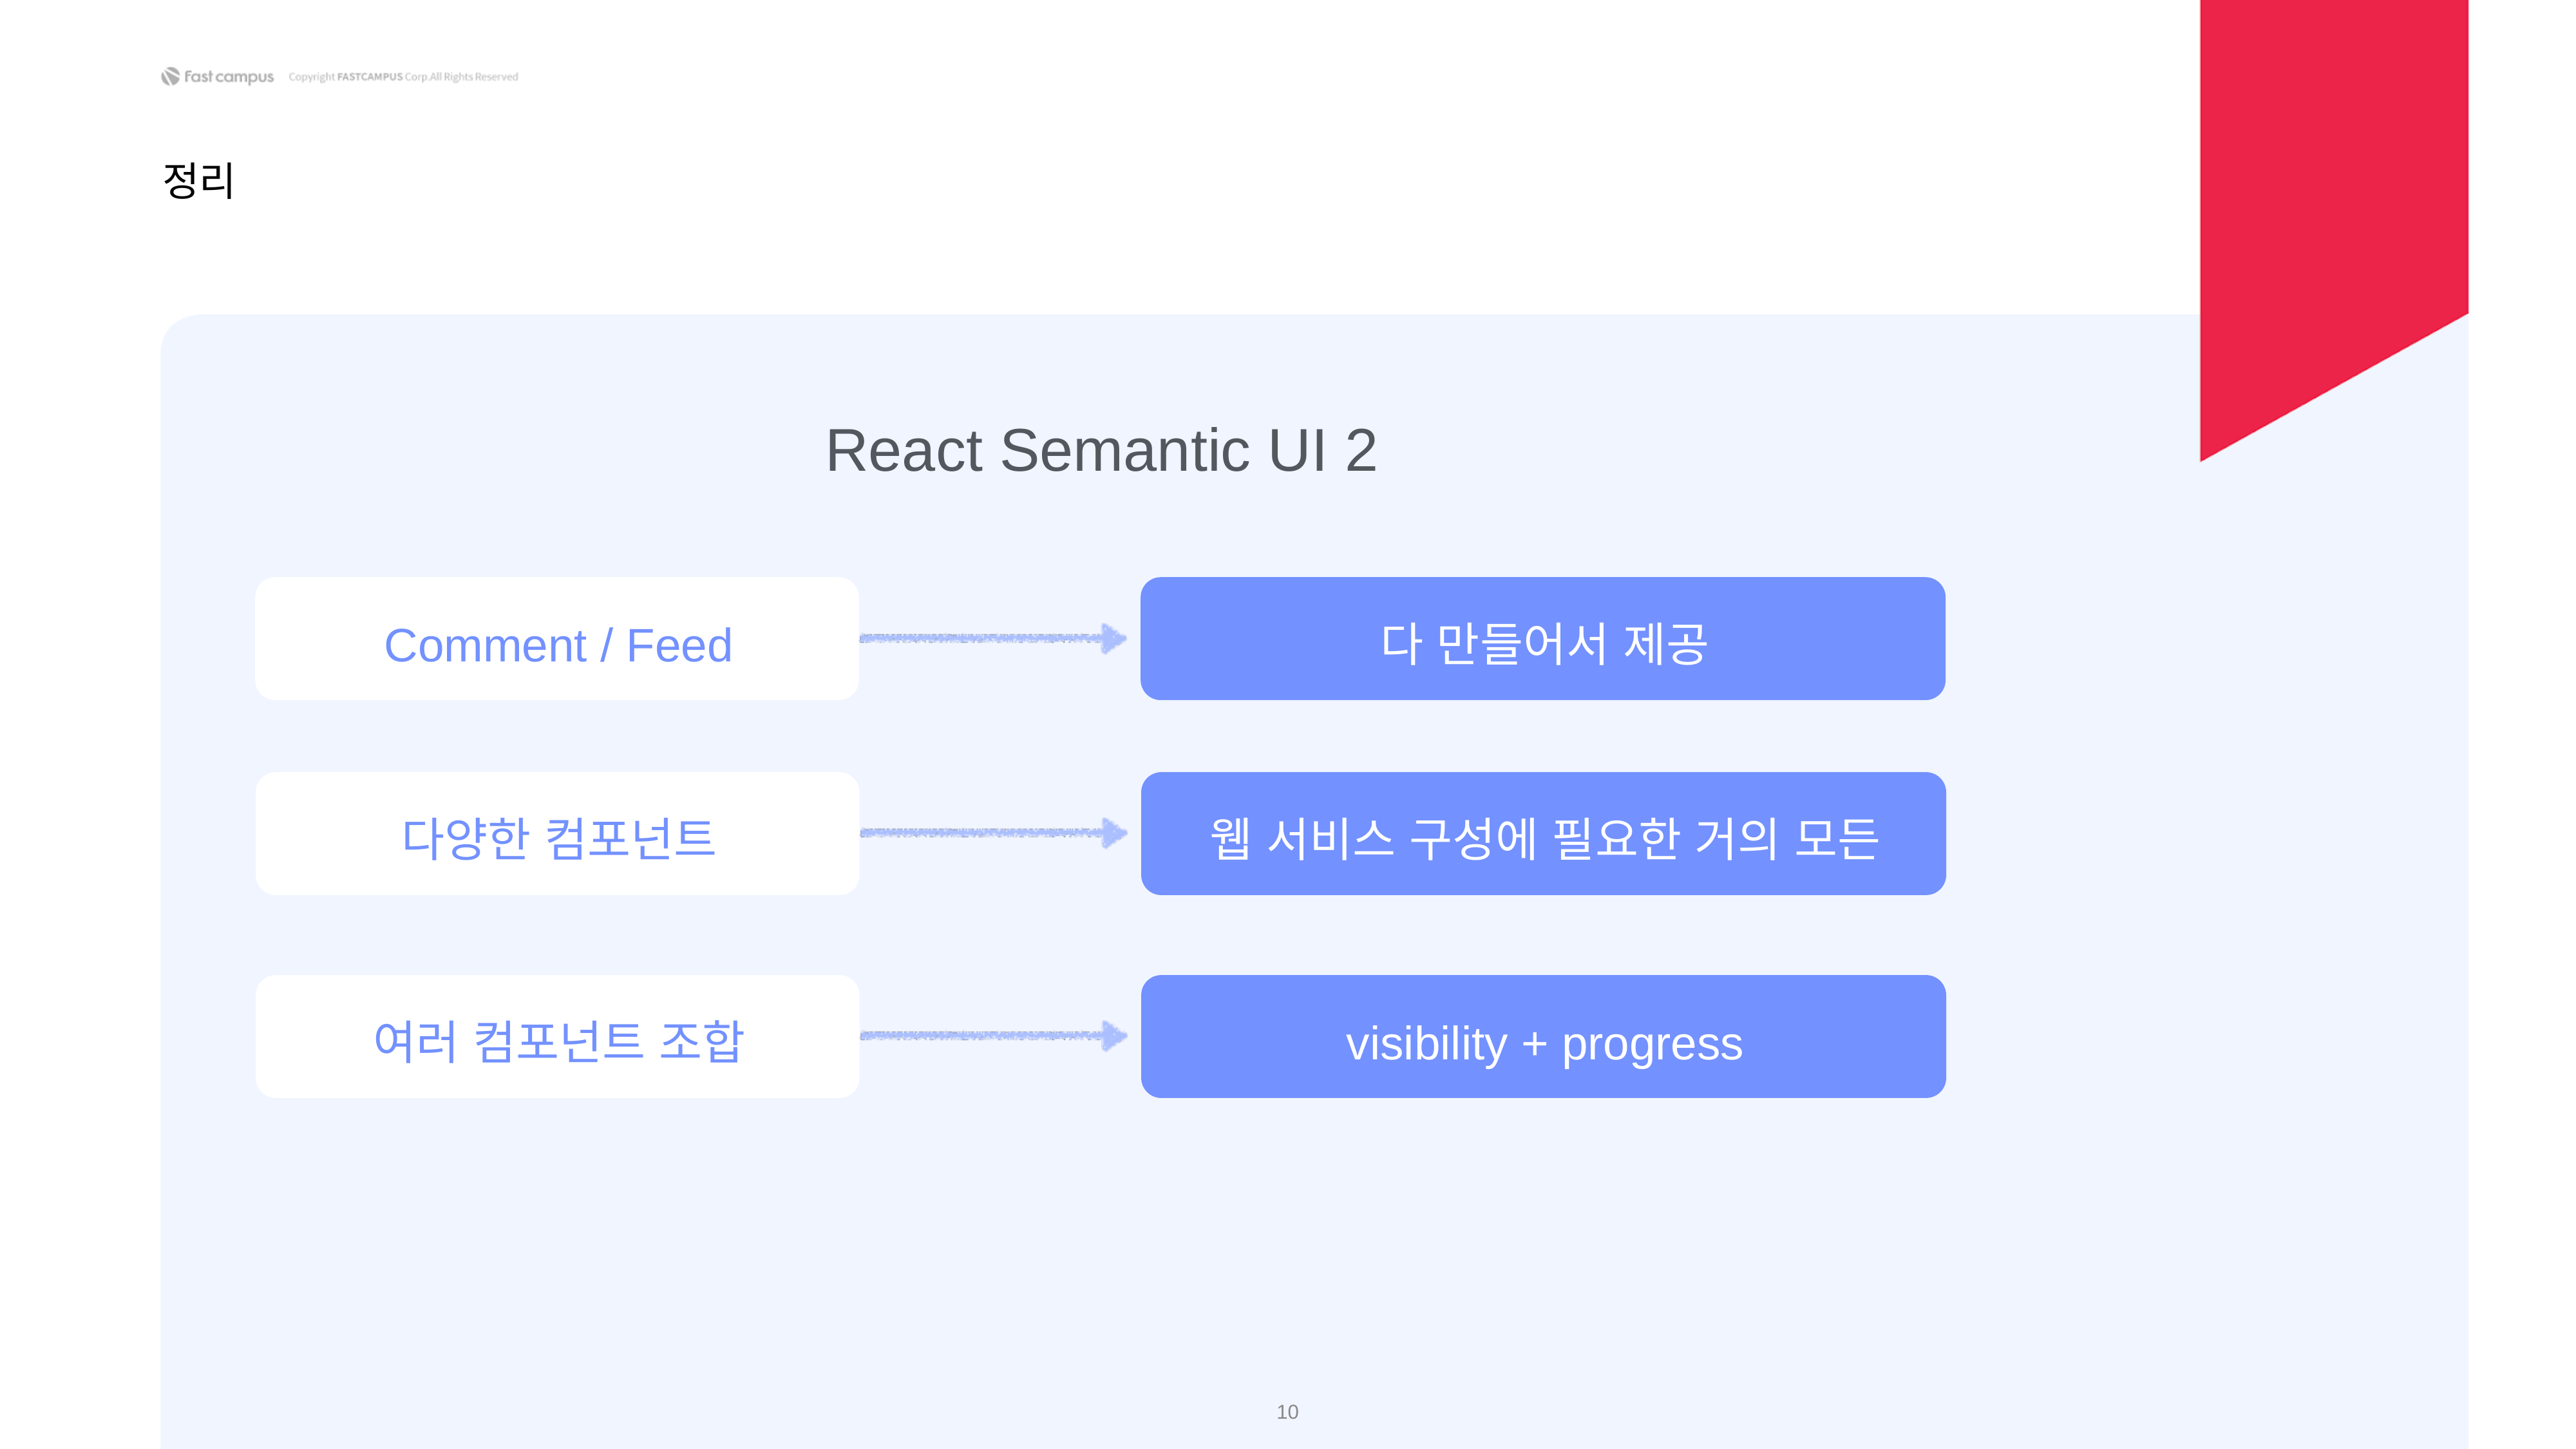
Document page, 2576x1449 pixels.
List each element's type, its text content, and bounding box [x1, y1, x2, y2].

text_box 여러 컴포넌트 조합 [258, 1011, 862, 1071]
slide_number ‹#› [998, 1372, 1578, 1449]
text_box 다 만들어서 제공 [1142, 613, 1948, 673]
text_box [1141, 772, 1947, 895]
text_box 다양한 컴포넌트 [258, 808, 862, 868]
text_box visibility + progress [1143, 1011, 1948, 1071]
text_box [1141, 975, 1947, 1098]
text_box [256, 975, 860, 1098]
text_box React Semantic UI 2 [254, 409, 1949, 486]
picture [0, 0, 2576, 1449]
text_box [256, 772, 860, 895]
text_box [1141, 577, 1946, 701]
text_box 웹 서비스 구성에 필요한 거의 모든 [1143, 808, 1948, 868]
text_box Comment / Feed [257, 613, 861, 673]
text_box 정리 [160, 154, 631, 269]
text_box [255, 577, 859, 701]
